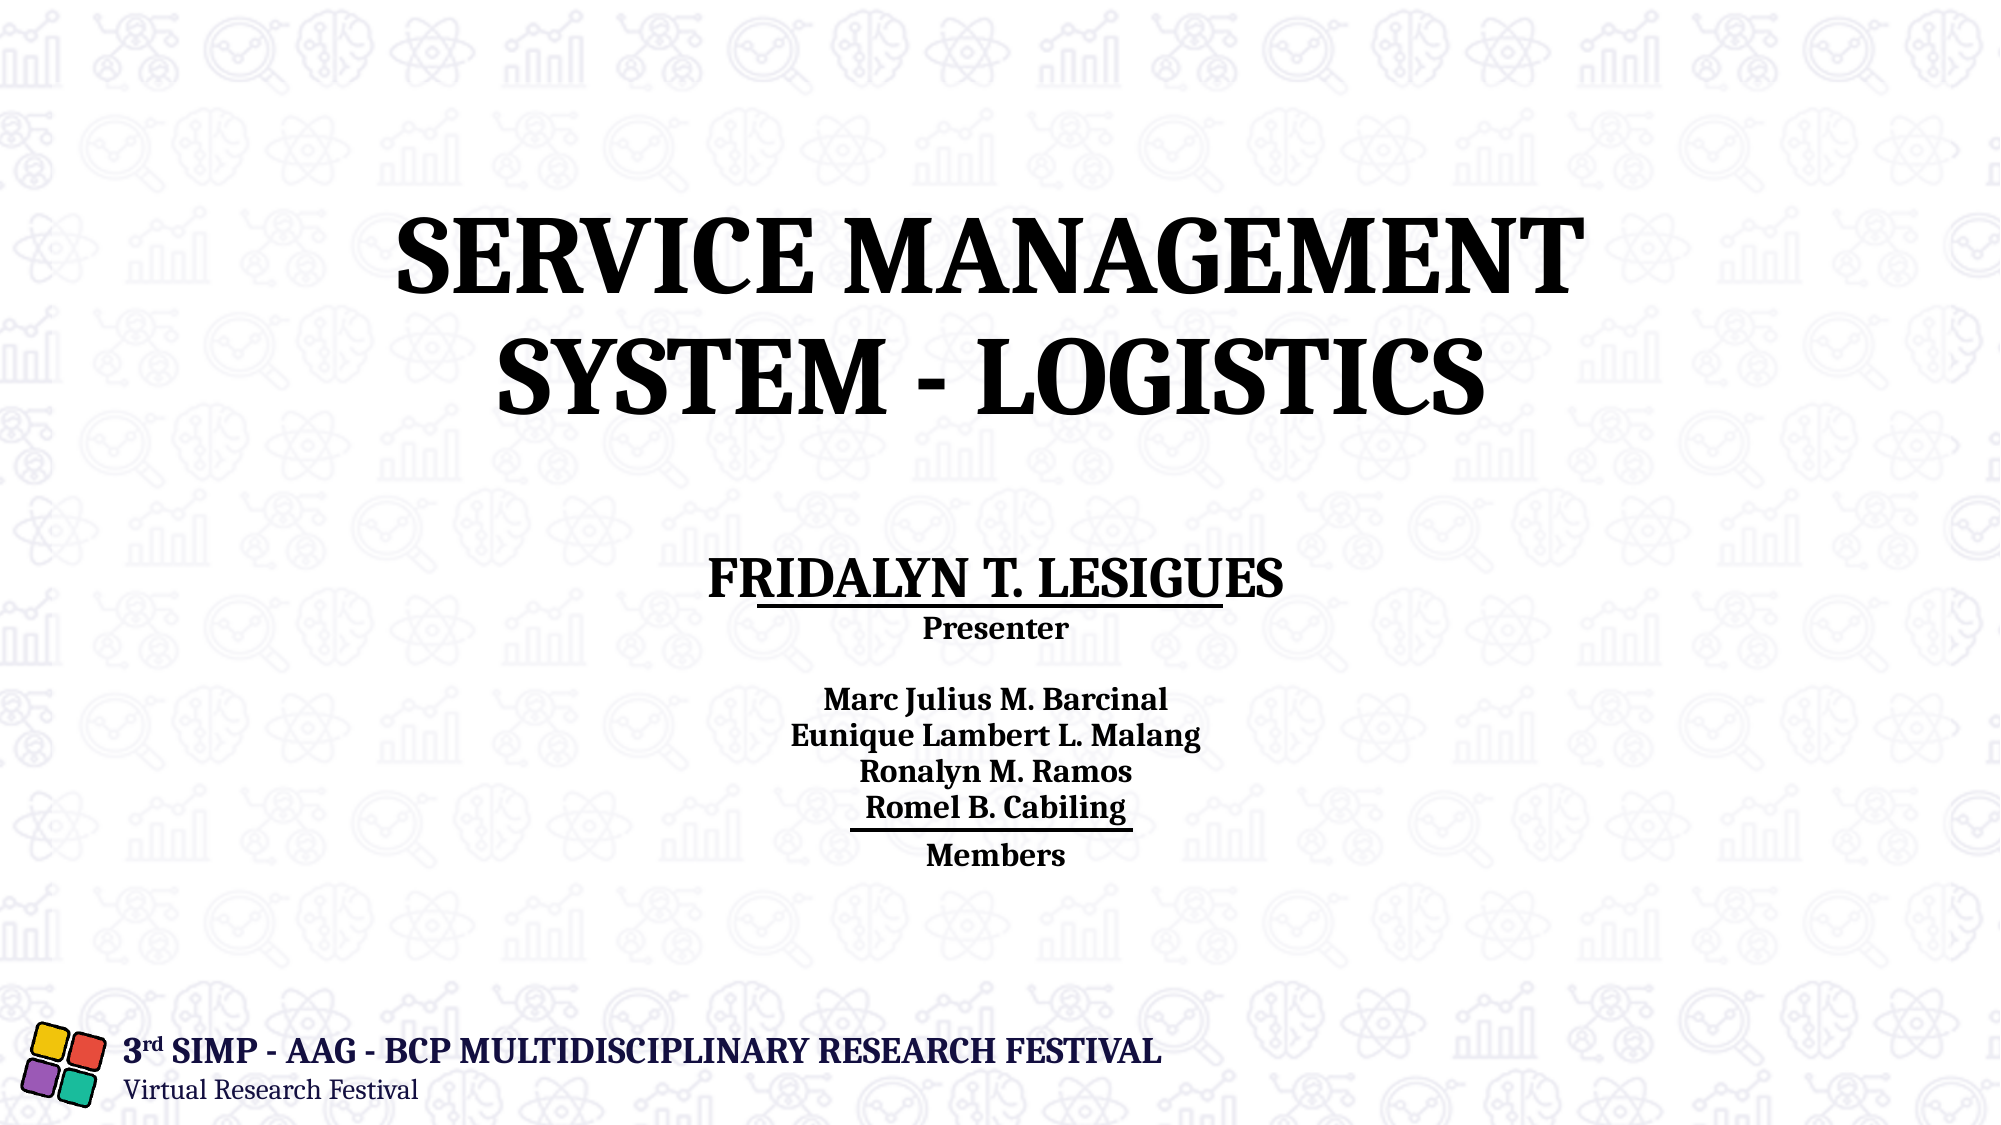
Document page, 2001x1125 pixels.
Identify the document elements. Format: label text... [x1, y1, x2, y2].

text_box [757, 604, 1223, 608]
picture [16, 1018, 109, 1113]
text_box SERVICE MANAGEMENT SYSTEM - LOGISTICS [242, 121, 1743, 514]
text_box FRIDALYN T. LESIGUES Presenter Marc Julius M. Barcinal Eunique Lambert L. Malang Ronalyn M. Ramos Romel B. Cabiling Members [246, 540, 1746, 932]
text_box [850, 828, 1133, 832]
